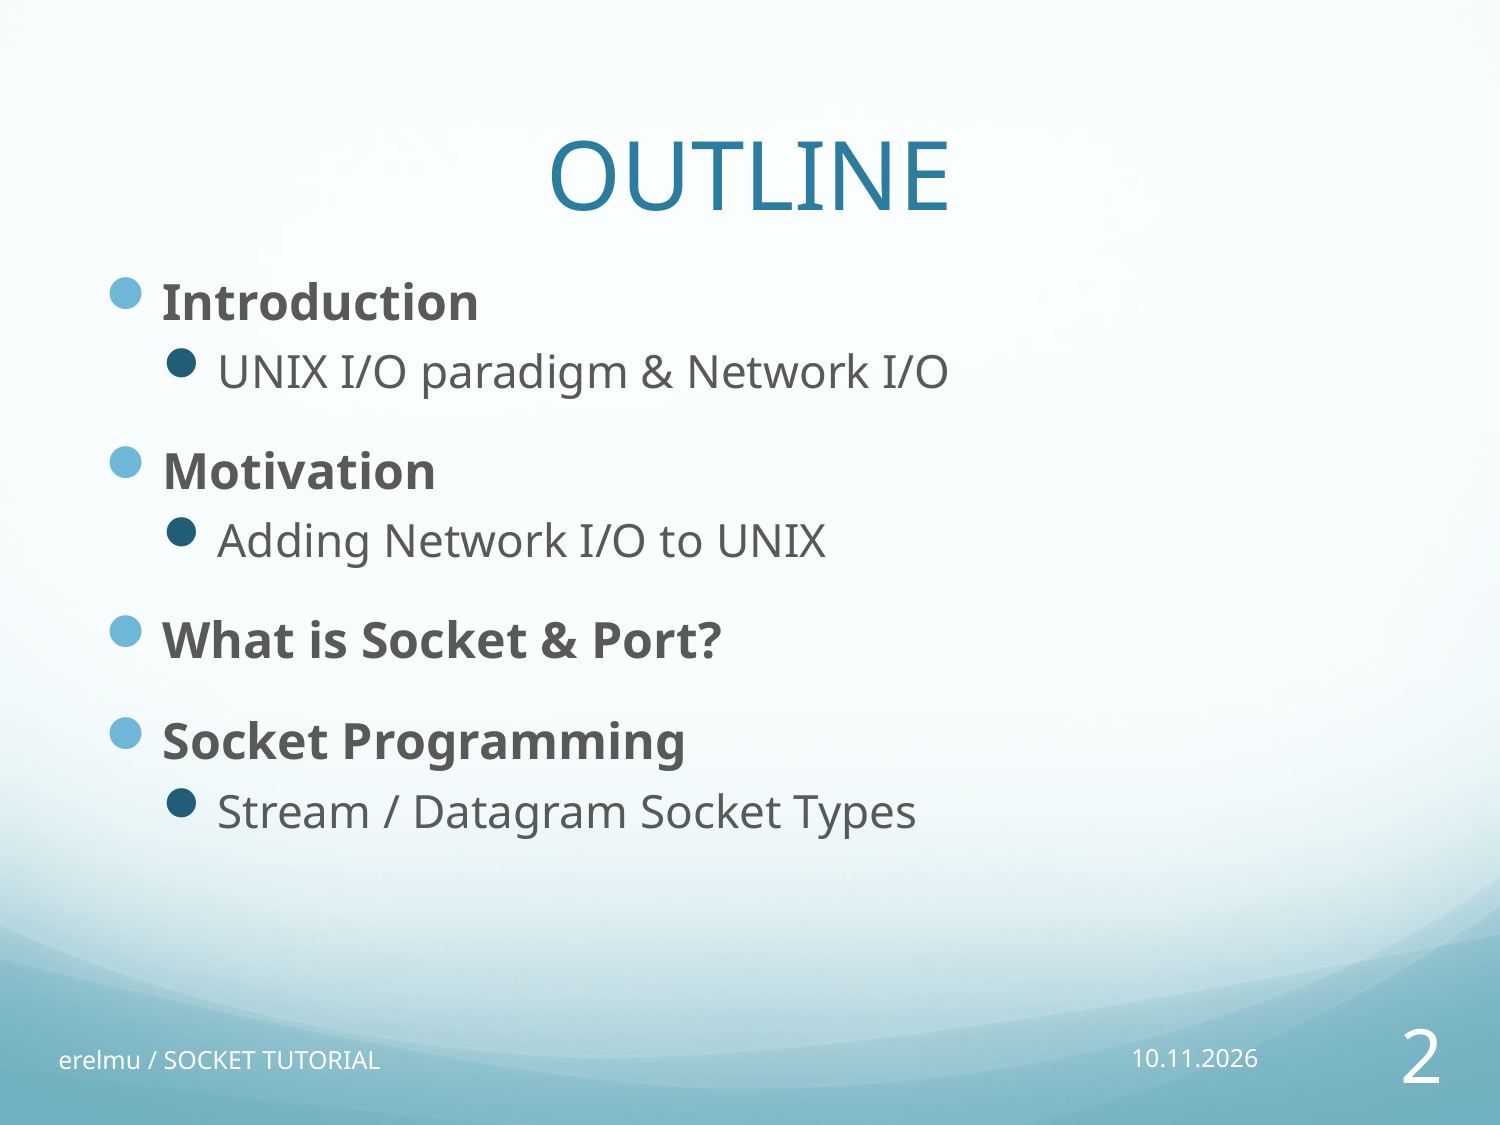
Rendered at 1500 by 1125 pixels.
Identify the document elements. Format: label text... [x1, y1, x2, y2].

footer erelmu / SOCKET TUTORIAL [43, 1029, 838, 1090]
list Introduction UNIX I/O paradigm & Network I/O Motivation Adding Network I/O to UNIX What is Socket & Port? Socket Programming Stream / Datagram Socket Types [90, 262, 1410, 975]
slide_number 2 [1295, 1029, 1459, 1090]
title OUTLINE [90, 17, 1410, 237]
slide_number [923, 1029, 1274, 1090]
